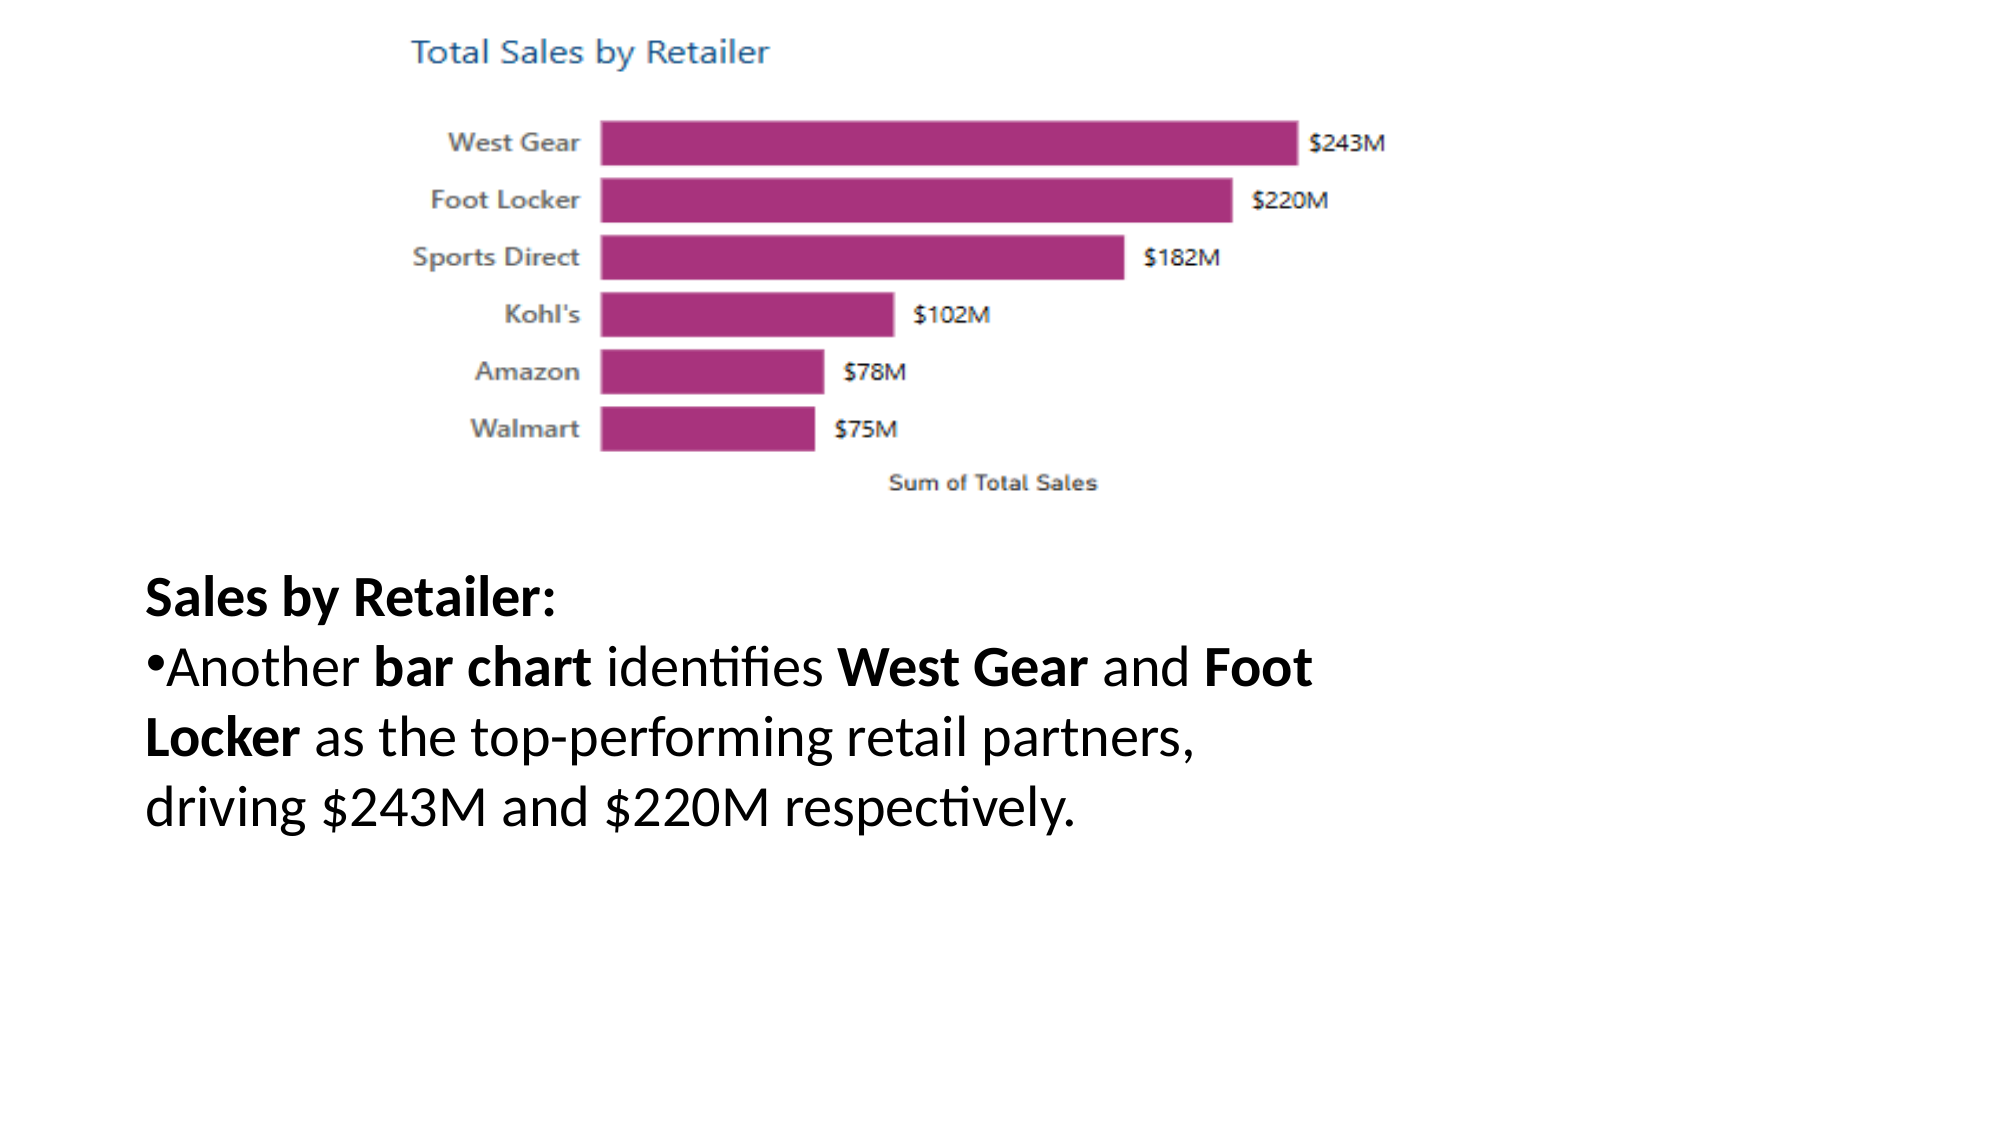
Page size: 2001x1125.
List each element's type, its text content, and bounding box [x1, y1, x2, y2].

picture [405, 31, 1394, 499]
text_box Sales by Retailer: Another bar chart identifies West Gear and Foot Locker as the top-performing retail partners, driving $243M and $220M respectively. [131, 550, 1330, 846]
